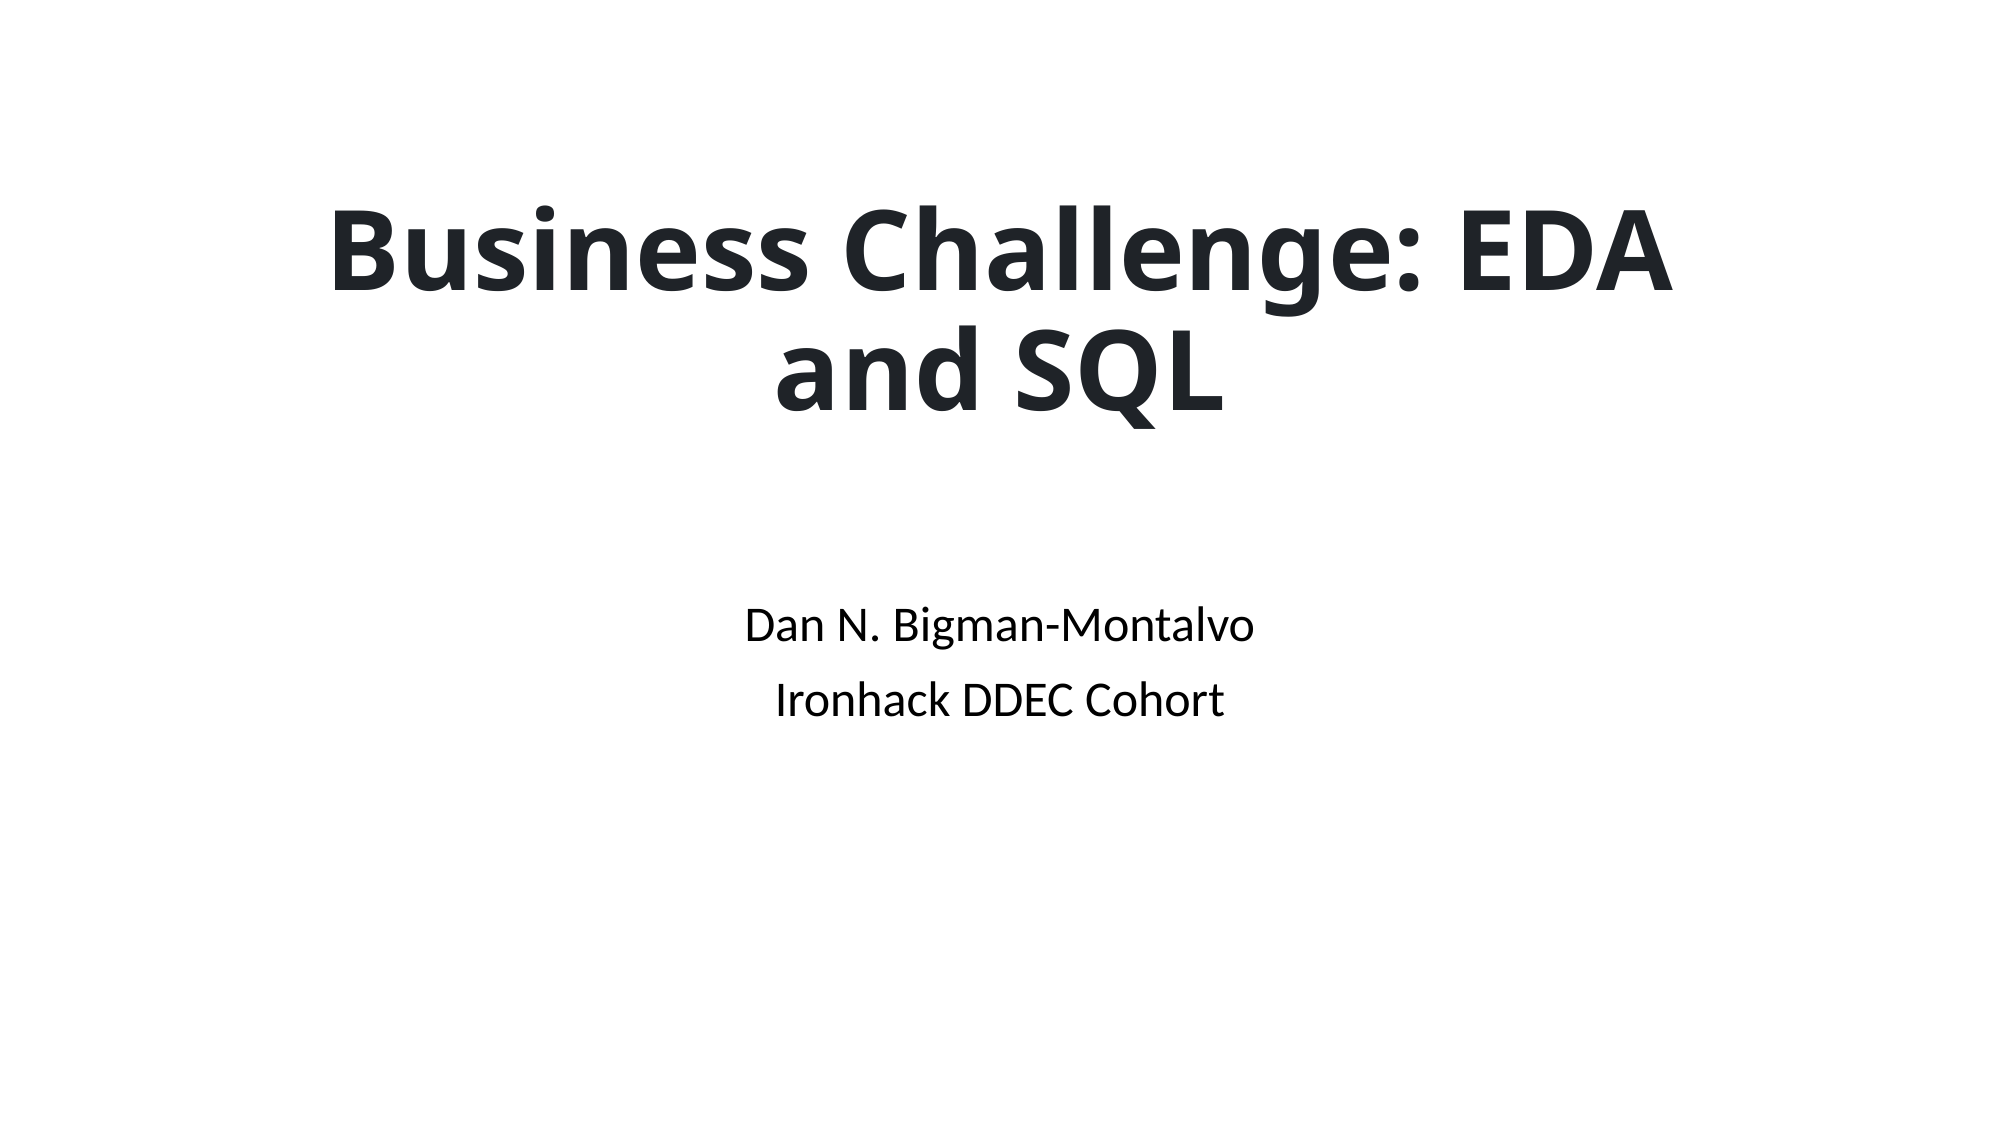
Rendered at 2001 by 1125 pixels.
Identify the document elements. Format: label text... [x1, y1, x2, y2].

title Business Challenge: EDA and SQL [249, 184, 1750, 576]
subtitle Dan N. Bigman-Montalvo Ironhack DDEC Cohort [249, 590, 1750, 863]
